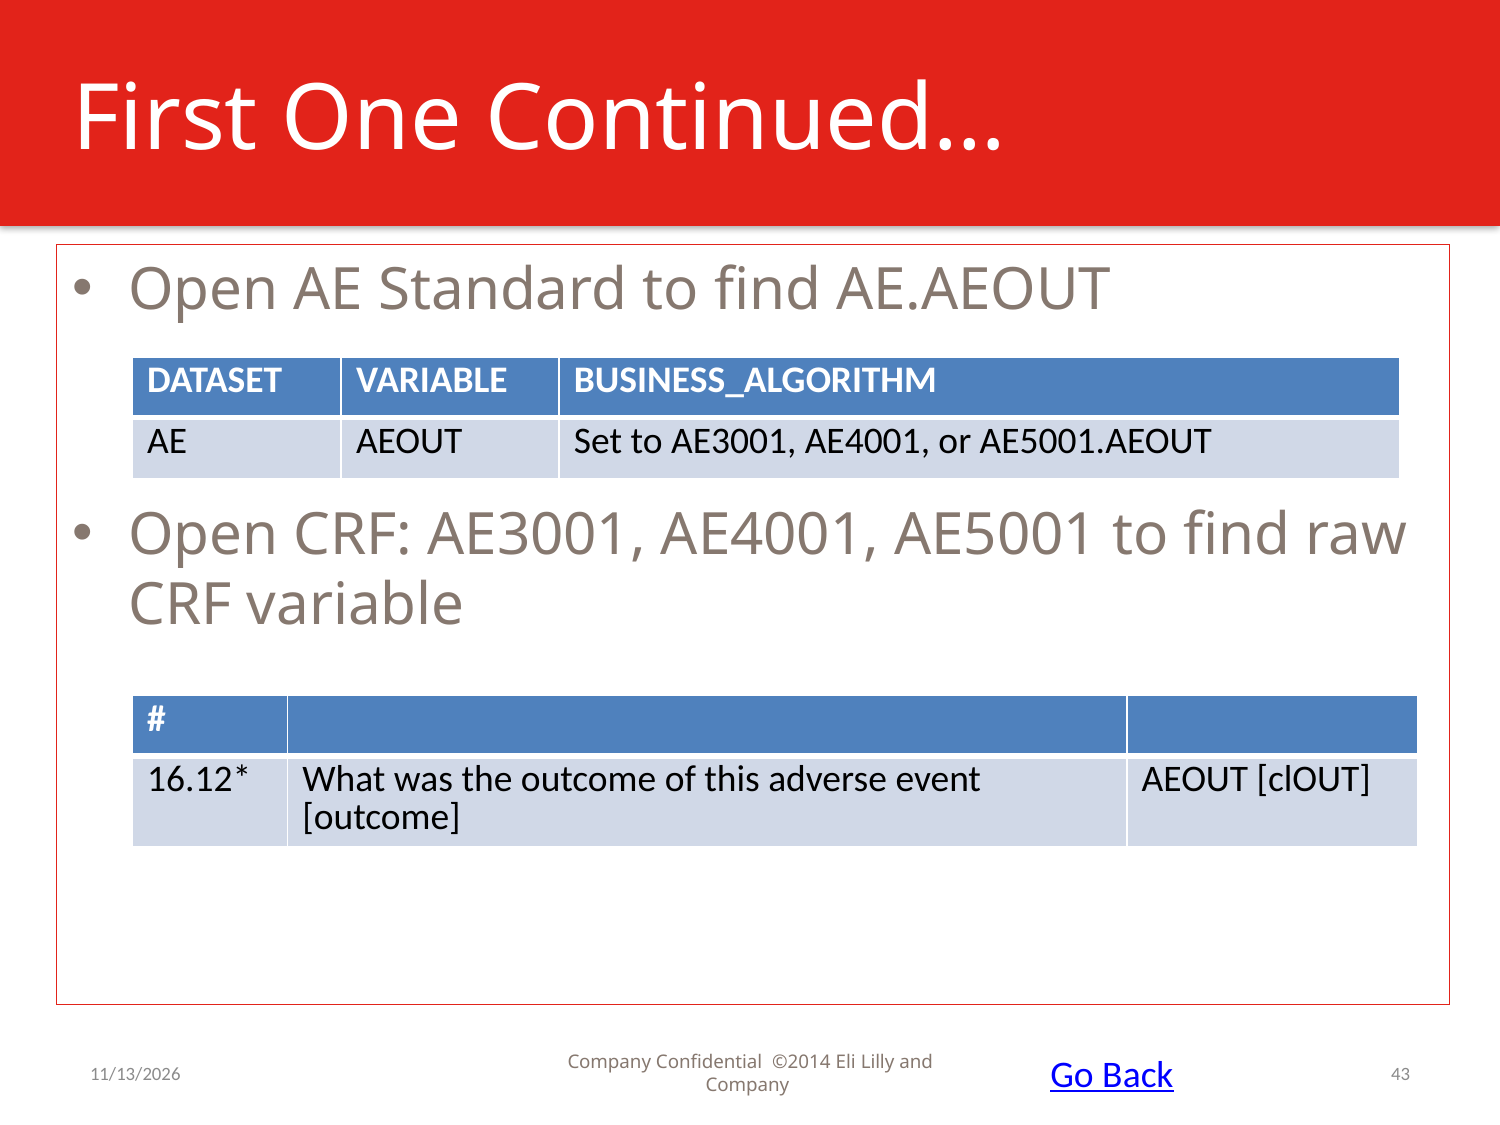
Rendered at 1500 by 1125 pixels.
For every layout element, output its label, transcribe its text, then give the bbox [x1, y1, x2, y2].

table_header VARIABLE [342, 358, 558, 415]
table_cell What was the outcome of this adverse event [outcome] [288, 759, 1126, 846]
slide_number 43 [1331, 1042, 1425, 1103]
table_header [1128, 696, 1417, 753]
table_cell AEOUT [342, 420, 558, 478]
table_header DATASET [133, 358, 340, 415]
table_header # [133, 696, 287, 753]
text_box Go Back [1035, 1042, 1331, 1103]
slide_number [75, 1042, 425, 1103]
table_cell AEOUT [clOUT] [1128, 759, 1417, 846]
table_header [288, 696, 1126, 753]
title First One Continued… [56, 19, 1450, 207]
list Open AE Standard to find AE.AEOUT Open CRF: AE3001, AE4001, AE5001 to find raw CRF variable [56, 244, 1450, 1005]
table_cell Set to AE3001, AE4001, or AE5001.AEOUT [560, 420, 1399, 478]
footer Company Confidential ©2014 Eli Lilly and Company [512, 1042, 988, 1103]
table_cell AE [133, 420, 340, 478]
table_header BUSINESS_ALGORITHM [560, 358, 1399, 415]
table_cell 16.12* [133, 759, 287, 846]
